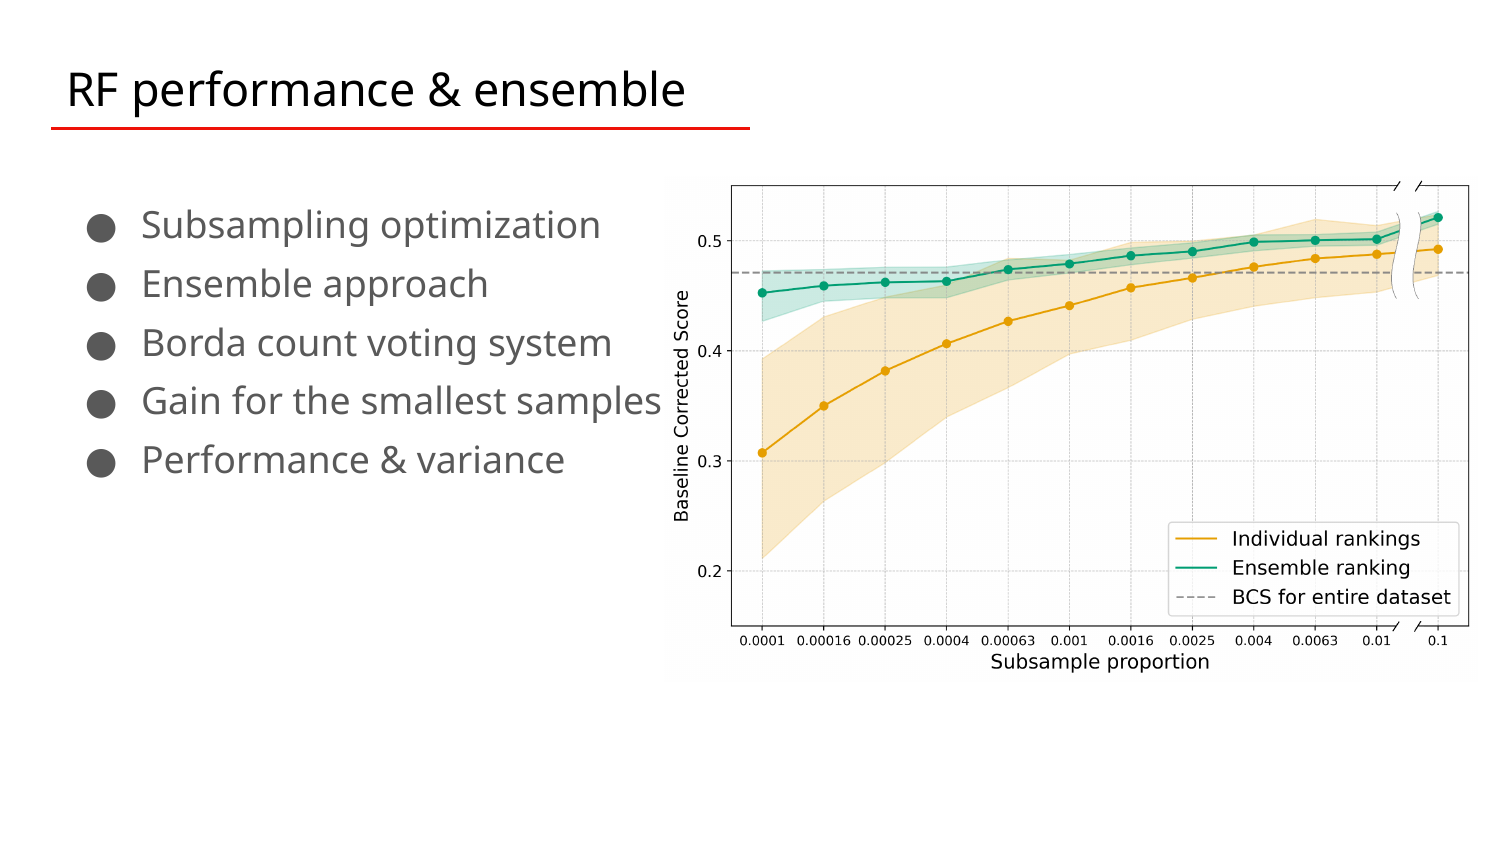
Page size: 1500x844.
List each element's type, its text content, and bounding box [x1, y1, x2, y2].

list Subsampling optimization Ensemble approach Borda count voting system Gain for the smallest samples Performance & variance [51, 176, 661, 524]
picture [663, 175, 1478, 682]
title RF performance & ensemble [51, 42, 1449, 137]
